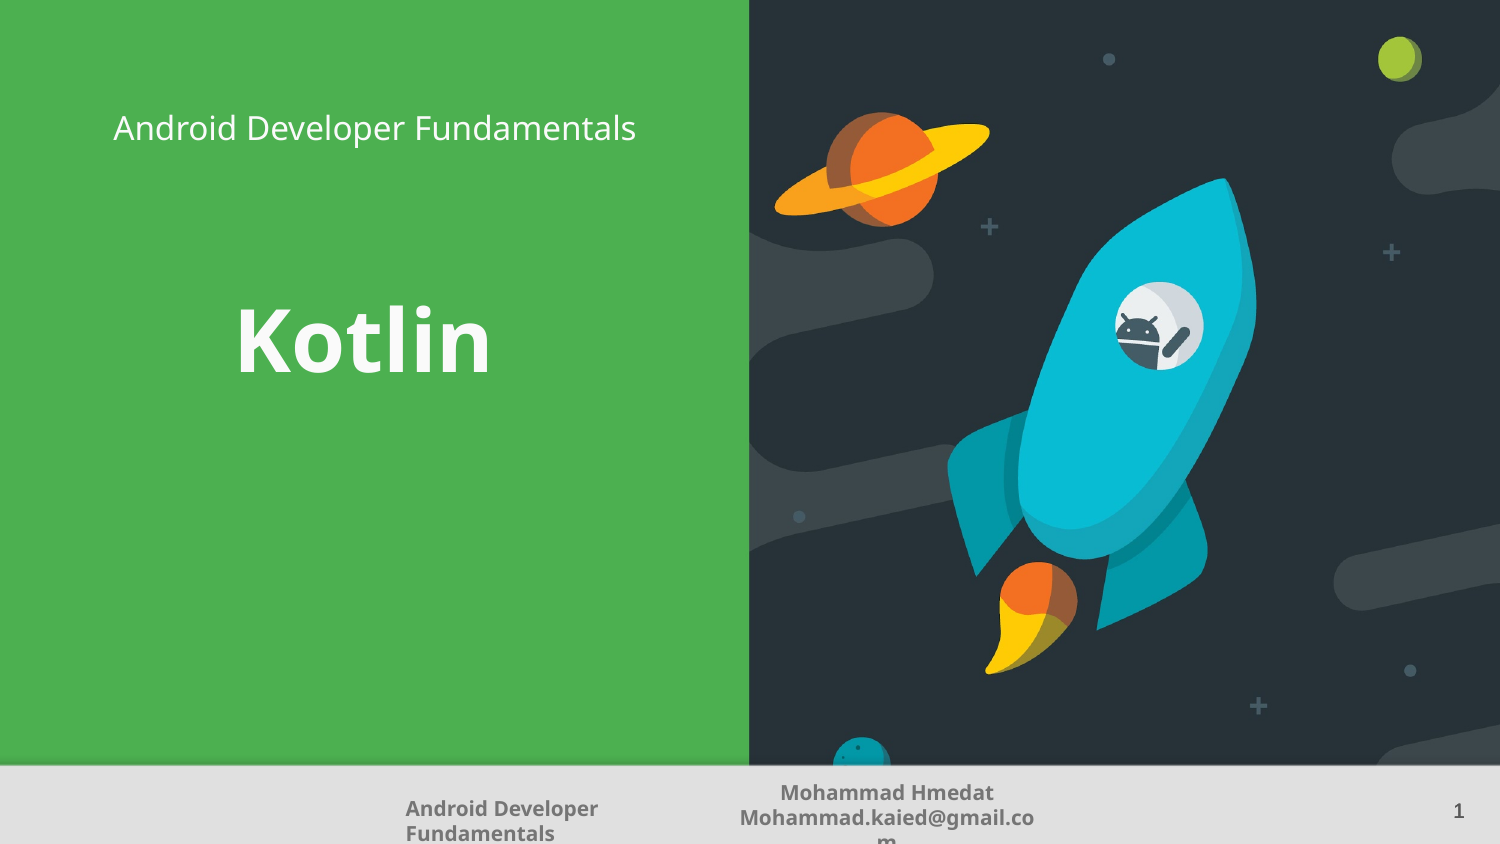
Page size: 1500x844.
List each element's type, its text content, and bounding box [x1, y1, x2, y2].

slide_number 1 [1389, 777, 1480, 842]
subtitle Android Developer Fundamentals [43, 92, 708, 179]
picture [0, 0, 1500, 844]
title Kotlin [32, 161, 696, 405]
